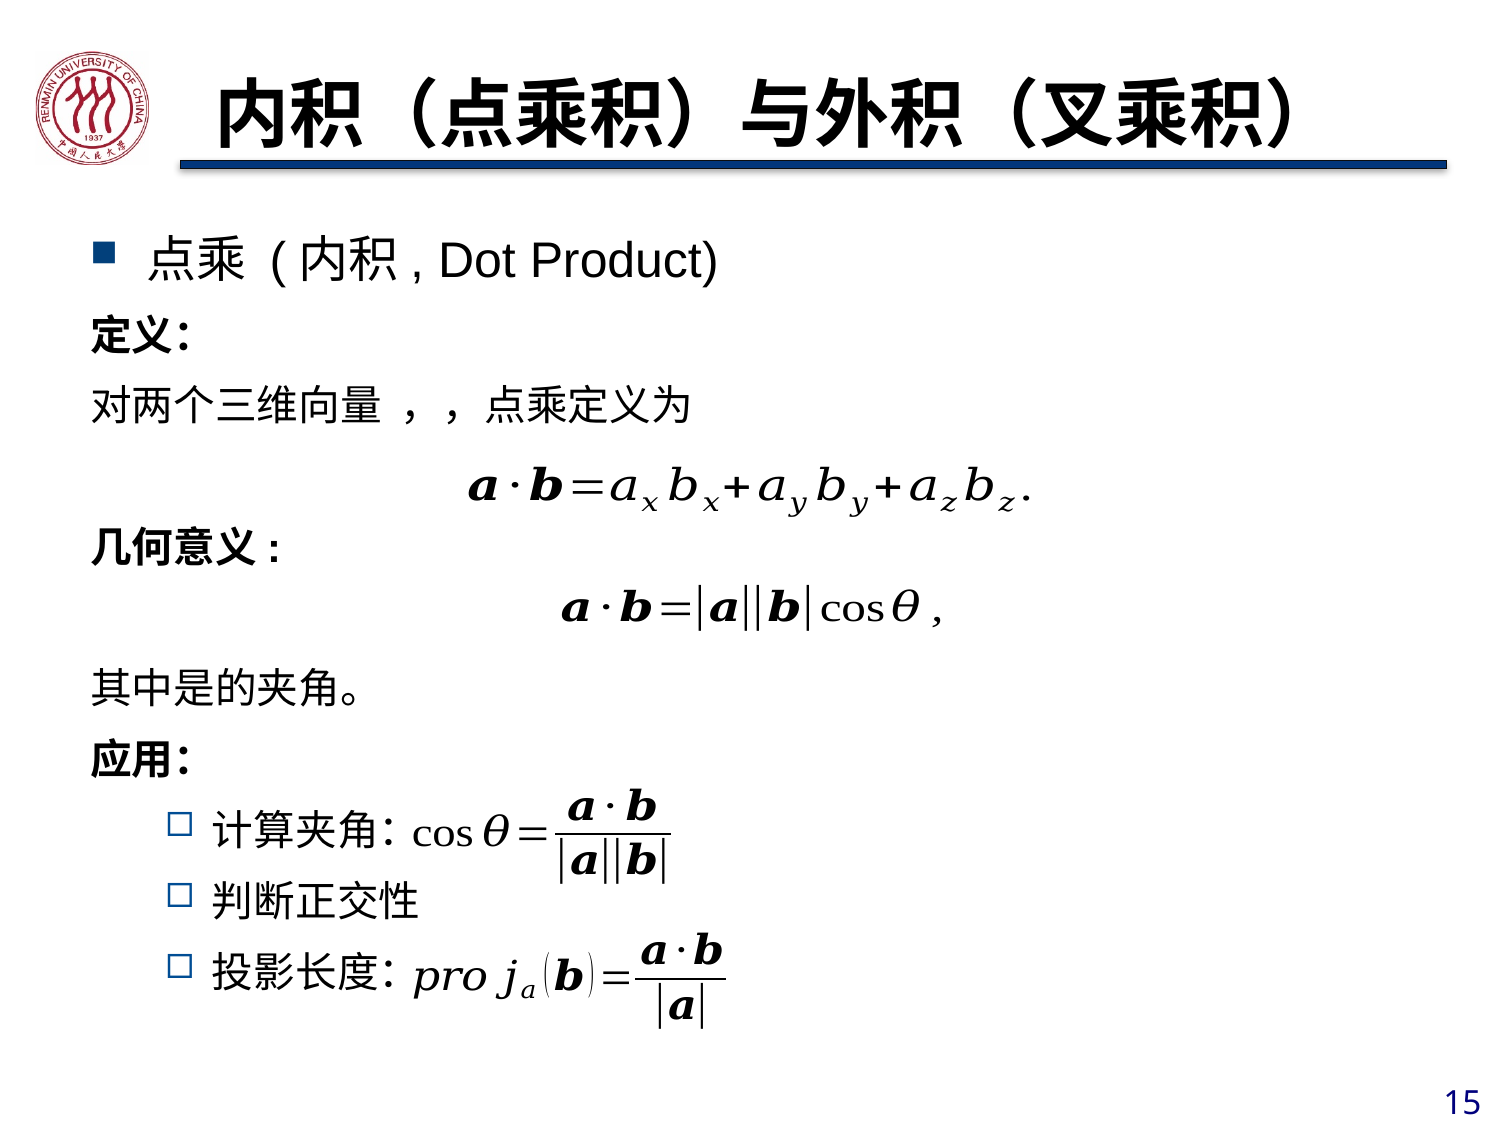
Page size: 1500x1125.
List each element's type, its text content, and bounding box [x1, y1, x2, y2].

picture [35, 51, 149, 165]
title 内积（点乘积）与外积（叉乘积） [198, 18, 1407, 205]
